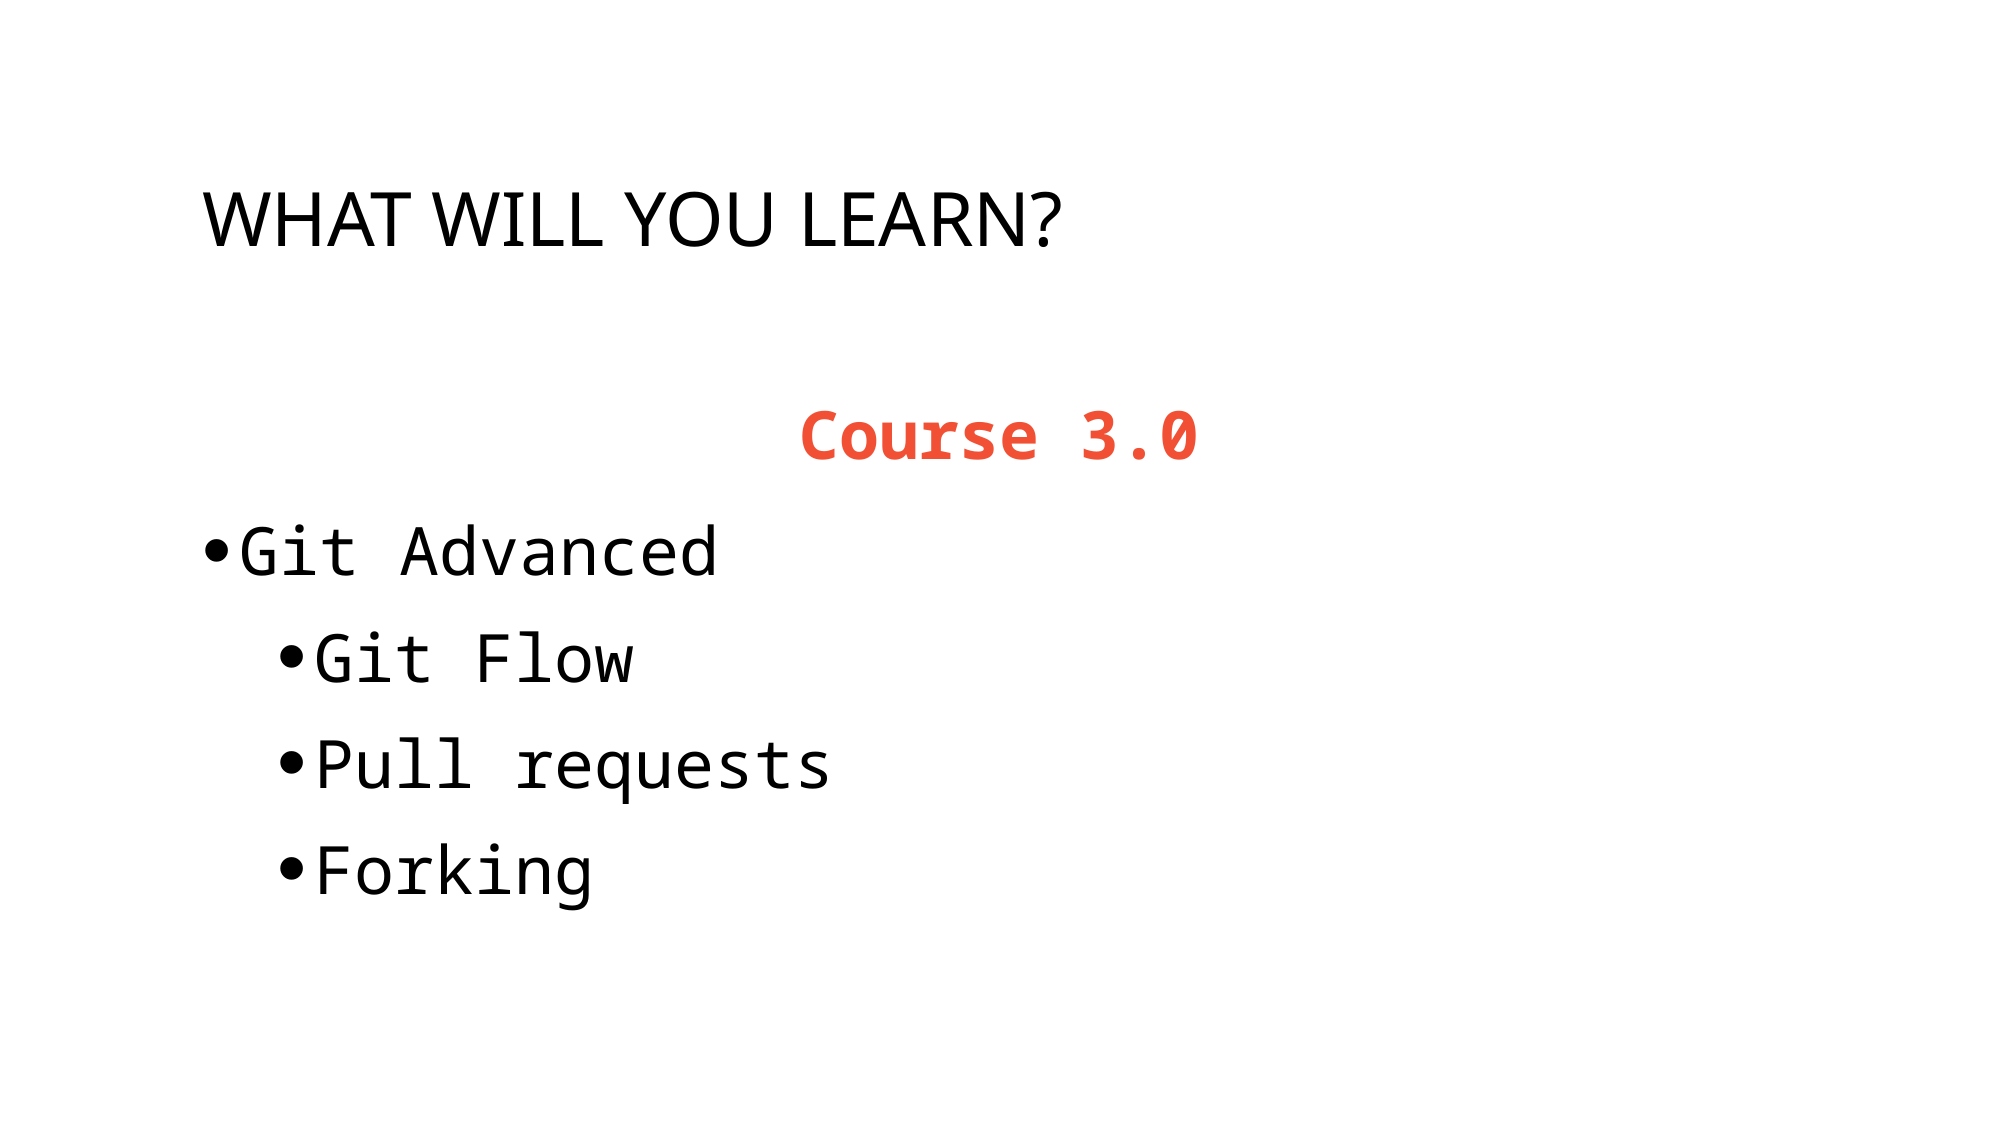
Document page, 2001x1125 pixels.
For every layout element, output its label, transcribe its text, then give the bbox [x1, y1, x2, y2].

list Course 3.0 Git Advanced Git Flow Pull requests Forking [187, 369, 1813, 950]
title What will you learn? [187, 101, 1813, 344]
